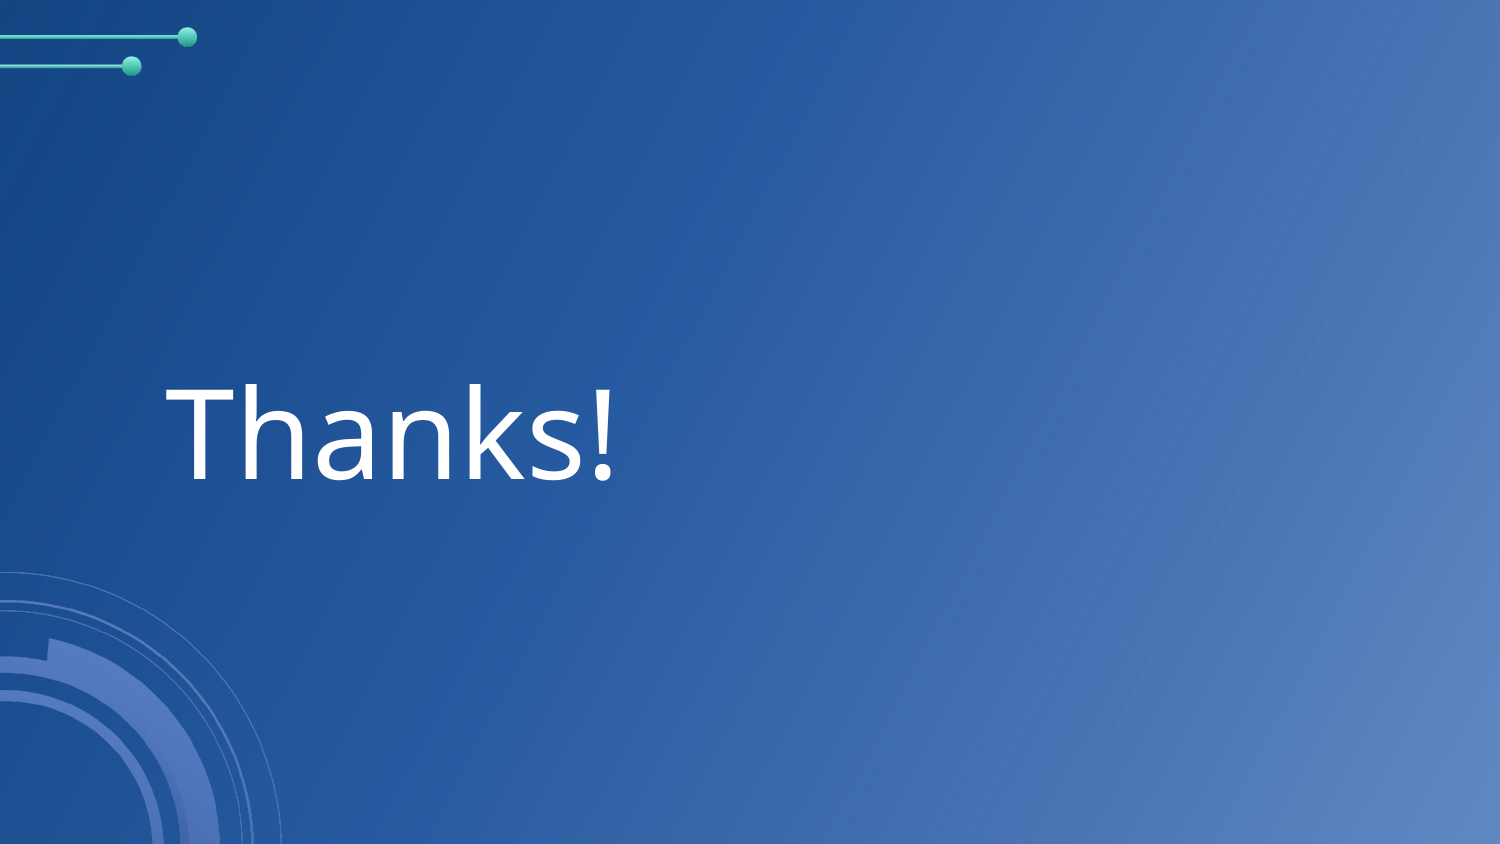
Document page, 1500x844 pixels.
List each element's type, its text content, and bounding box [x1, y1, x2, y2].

title Thanks! [150, 281, 753, 578]
picture [0, 0, 1500, 844]
